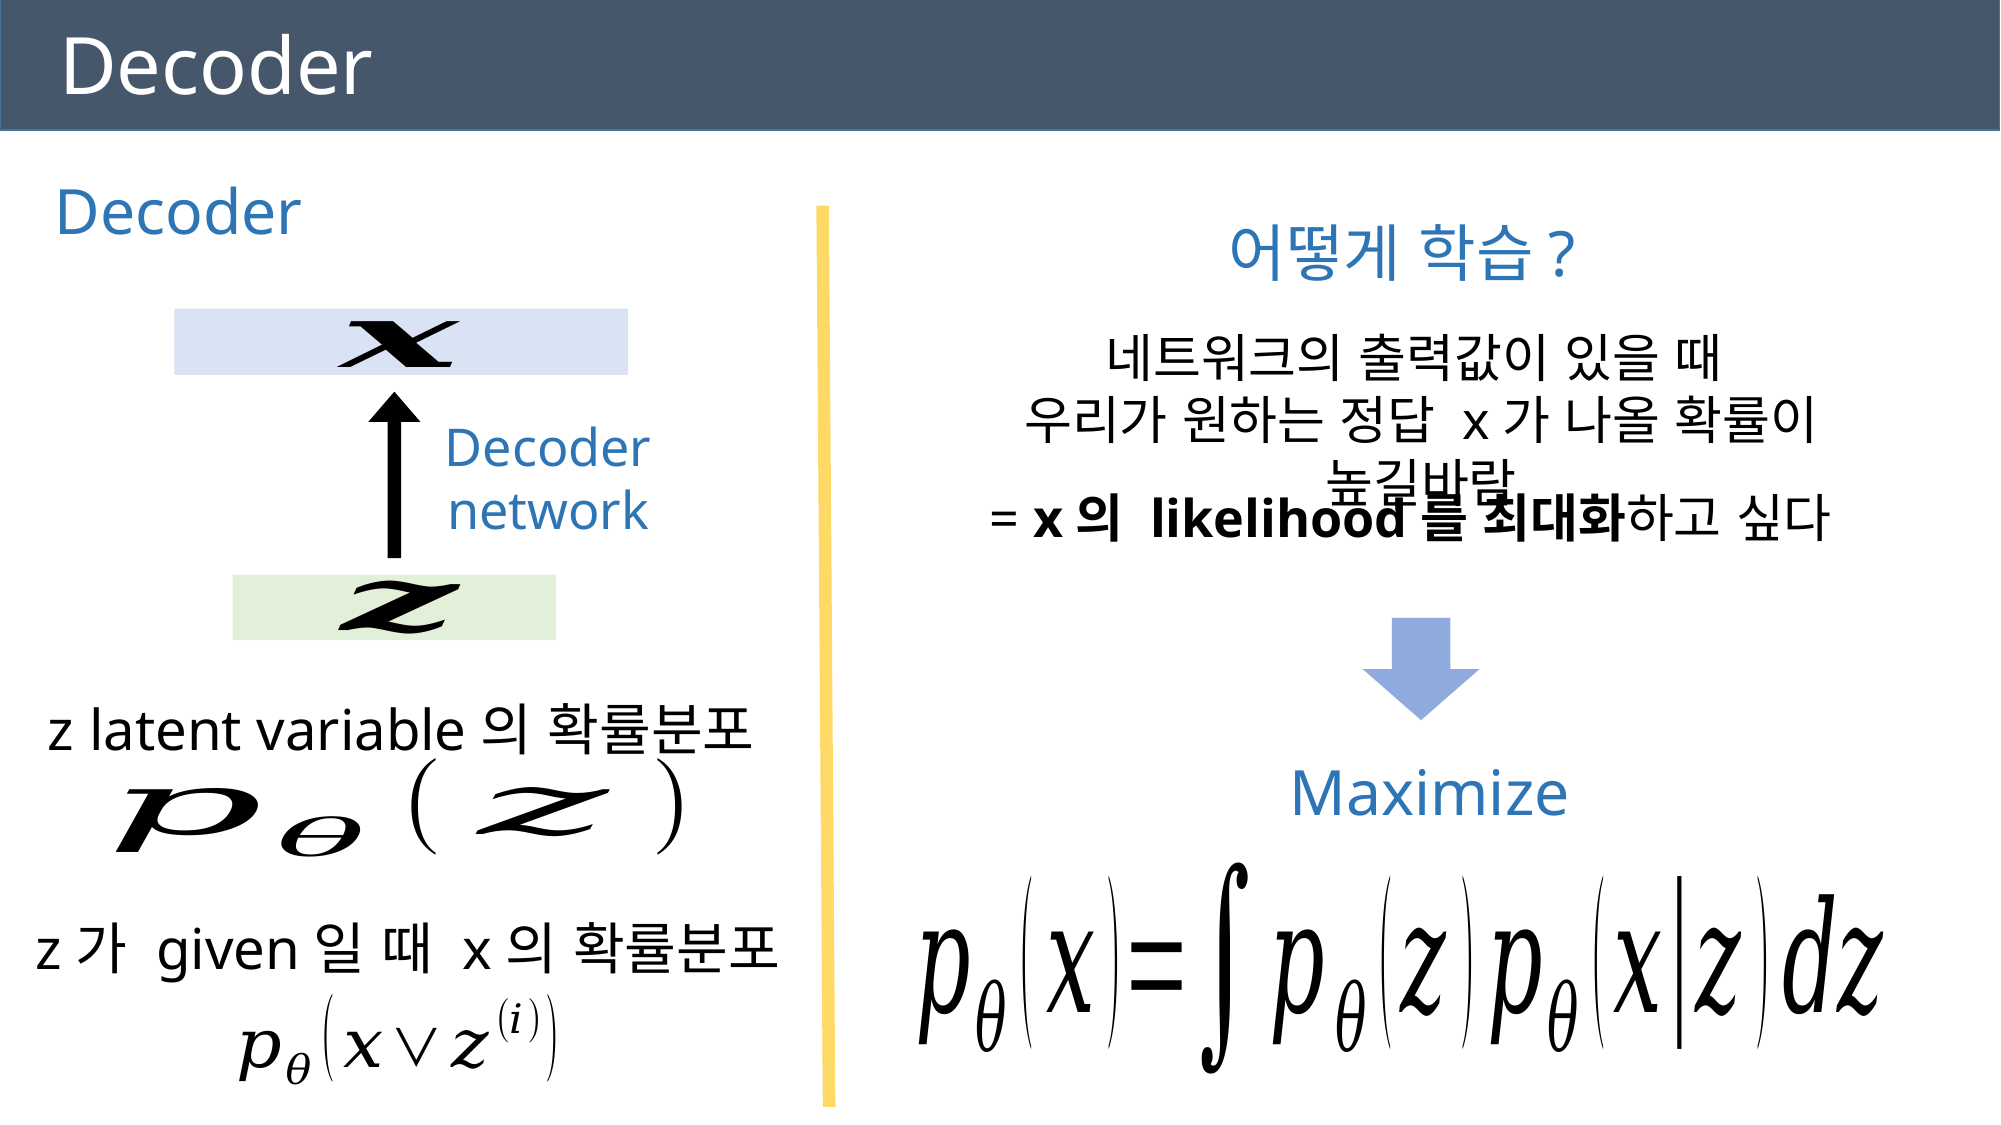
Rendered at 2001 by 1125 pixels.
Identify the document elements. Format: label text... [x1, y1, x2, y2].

text_box Maximize [943, 745, 1917, 836]
text_box = x의 likelihood를 최대화하고 싶다 [923, 477, 1898, 555]
text_box Decoder [44, 7, 1000, 118]
text_box [173, 308, 629, 376]
text_box Decoder [39, 135, 318, 255]
text_box z latent variable의 확률분포 [0, 686, 822, 770]
text_box 어떻게 학습? [915, 206, 1889, 297]
text_box [232, 574, 557, 641]
text_box [0, 0, 2000, 131]
text_box z가 given일 때 x의 확률분포 [0, 906, 822, 989]
text_box Decoder network [387, 407, 709, 547]
text_box 네트워크의 출력값이 있을 때 우리가 원하는 정답 x가 나올 확률이 높길바람 [934, 317, 1908, 520]
text_box [1359, 616, 1483, 722]
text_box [822, 205, 830, 1107]
text_box [366, 390, 409, 560]
